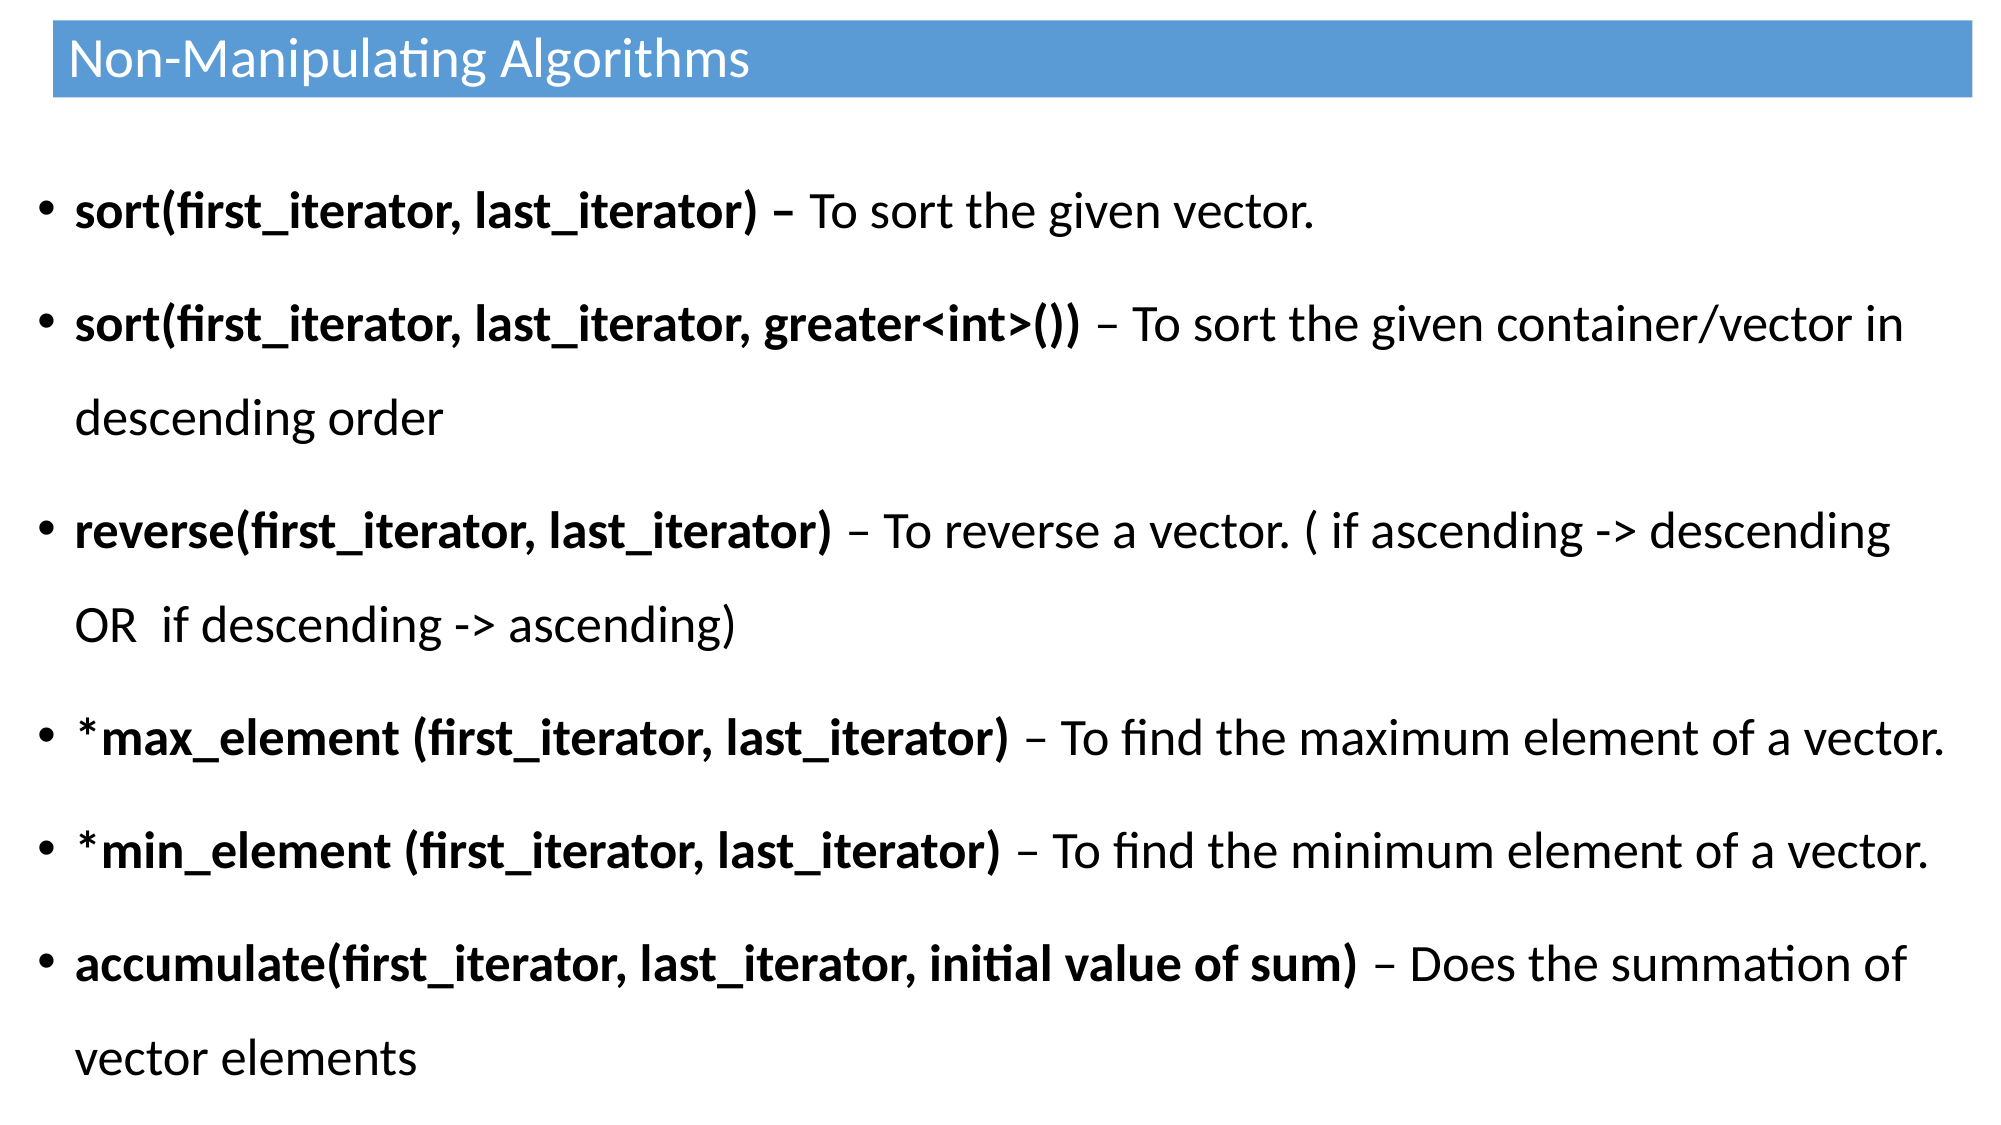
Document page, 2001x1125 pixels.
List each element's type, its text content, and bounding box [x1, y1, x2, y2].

list sort(first_iterator, last_iterator) – To sort the given vector. sort(first_iterator, last_iterator, greater<int>()) – To sort the given container/vector in descending order reverse(first_iterator, last_iterator) – To reverse a vector. ( if ascending -> descending OR if descending -> ascending) *max_element (first_iterator, last_iterator) – To find the maximum element of a vector. *min_element (first_iterator, last_iterator) – To find the minimum element of a vector. accumulate(first_iterator, last_iterator, initial value of sum) – Does the summation of vector elements [22, 136, 1973, 1107]
title Non-Manipulating Algorithms [53, 20, 1973, 98]
